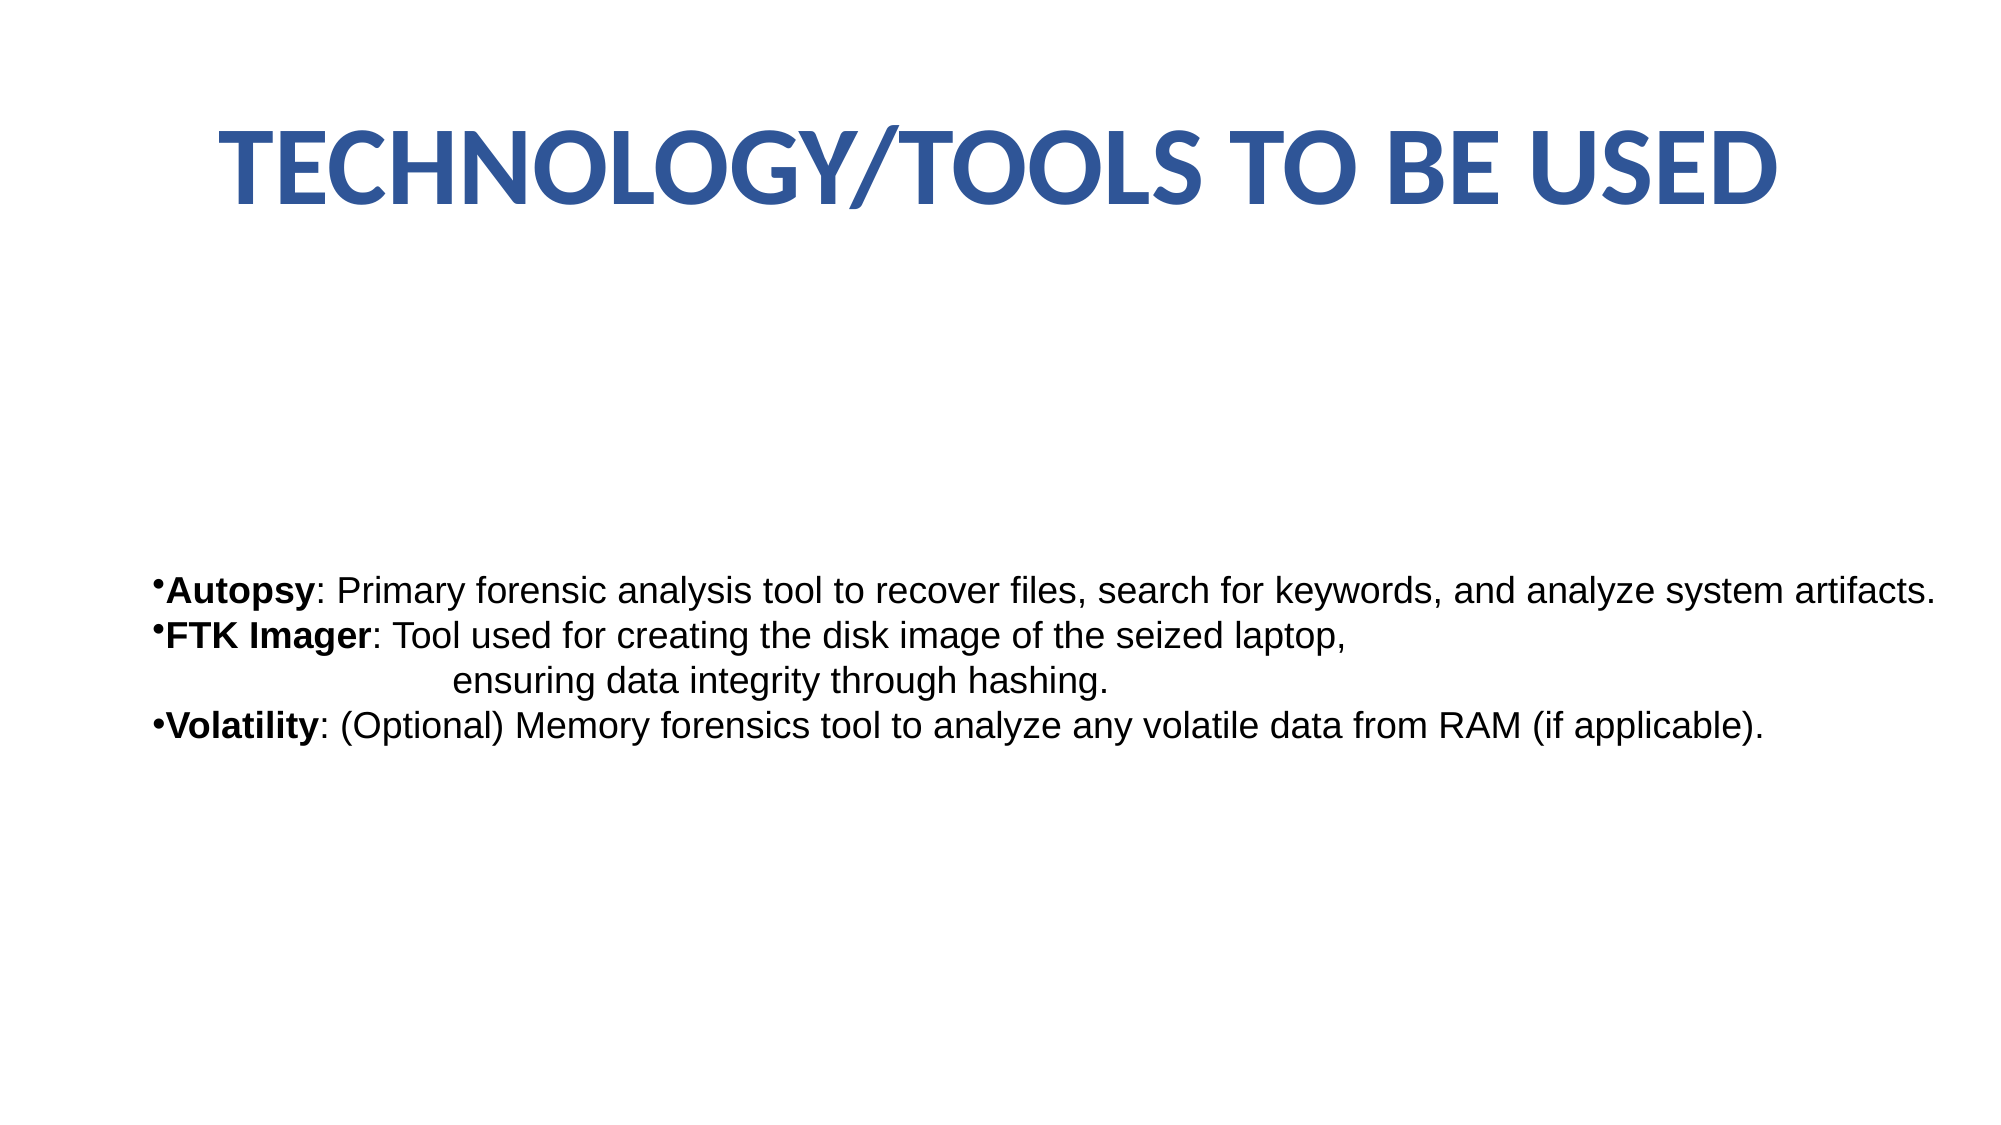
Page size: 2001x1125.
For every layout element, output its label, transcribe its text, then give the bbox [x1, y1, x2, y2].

title TECHNOLOGY/TOOLS TO BE USED [137, 59, 1863, 278]
list Autopsy: Primary forensic analysis tool to recover files, search for keywords, and analyze system artifacts. FTK Imager: Tool used for creating the disk image of the seized laptop, ensuring data integrity through hashing. Volatility: (Optional) Memory forensics tool to analyze any volatile data from RAM (if applicable). [137, 330, 1972, 983]
